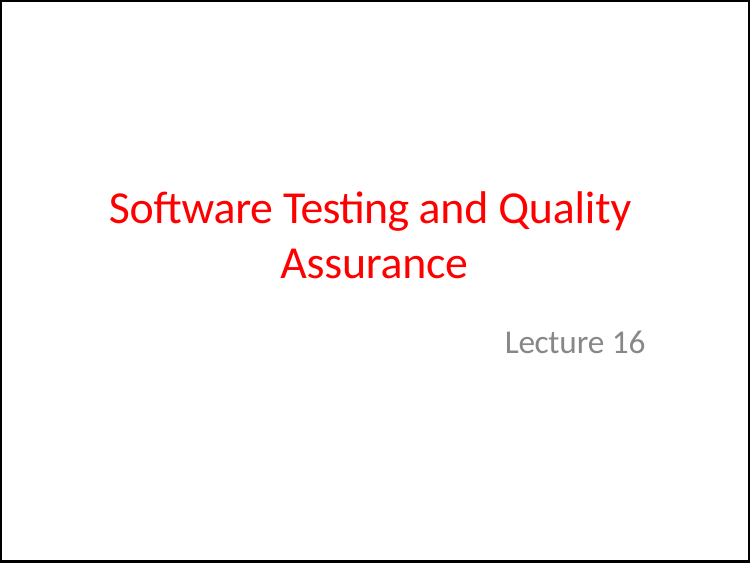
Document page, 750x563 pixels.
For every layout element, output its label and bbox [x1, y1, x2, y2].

text_box [0, 0, 750, 563]
